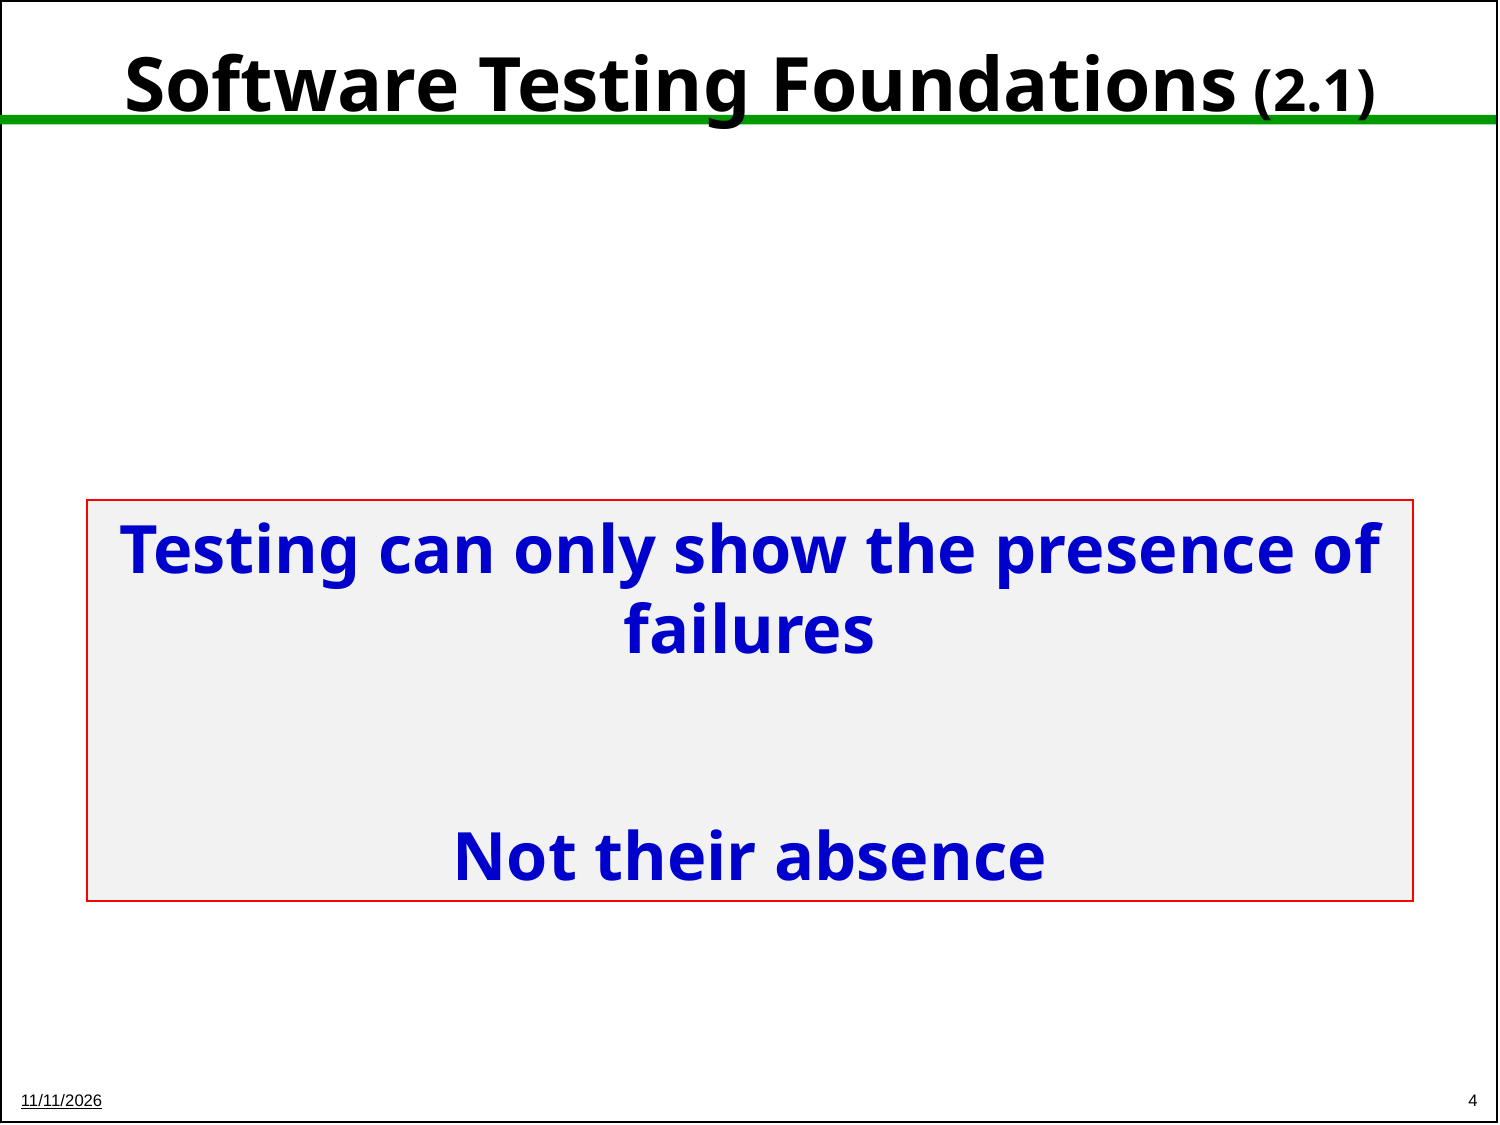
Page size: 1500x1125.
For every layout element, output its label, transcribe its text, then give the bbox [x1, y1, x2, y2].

slide_number 4 [1179, 1074, 1493, 1119]
text_box Testing can only show the presence of failures Not their absence [87, 499, 1413, 901]
title Software Testing Foundations (2.1) [7, 15, 1493, 159]
slide_number 20-Apr-22 [5, 1077, 637, 1119]
